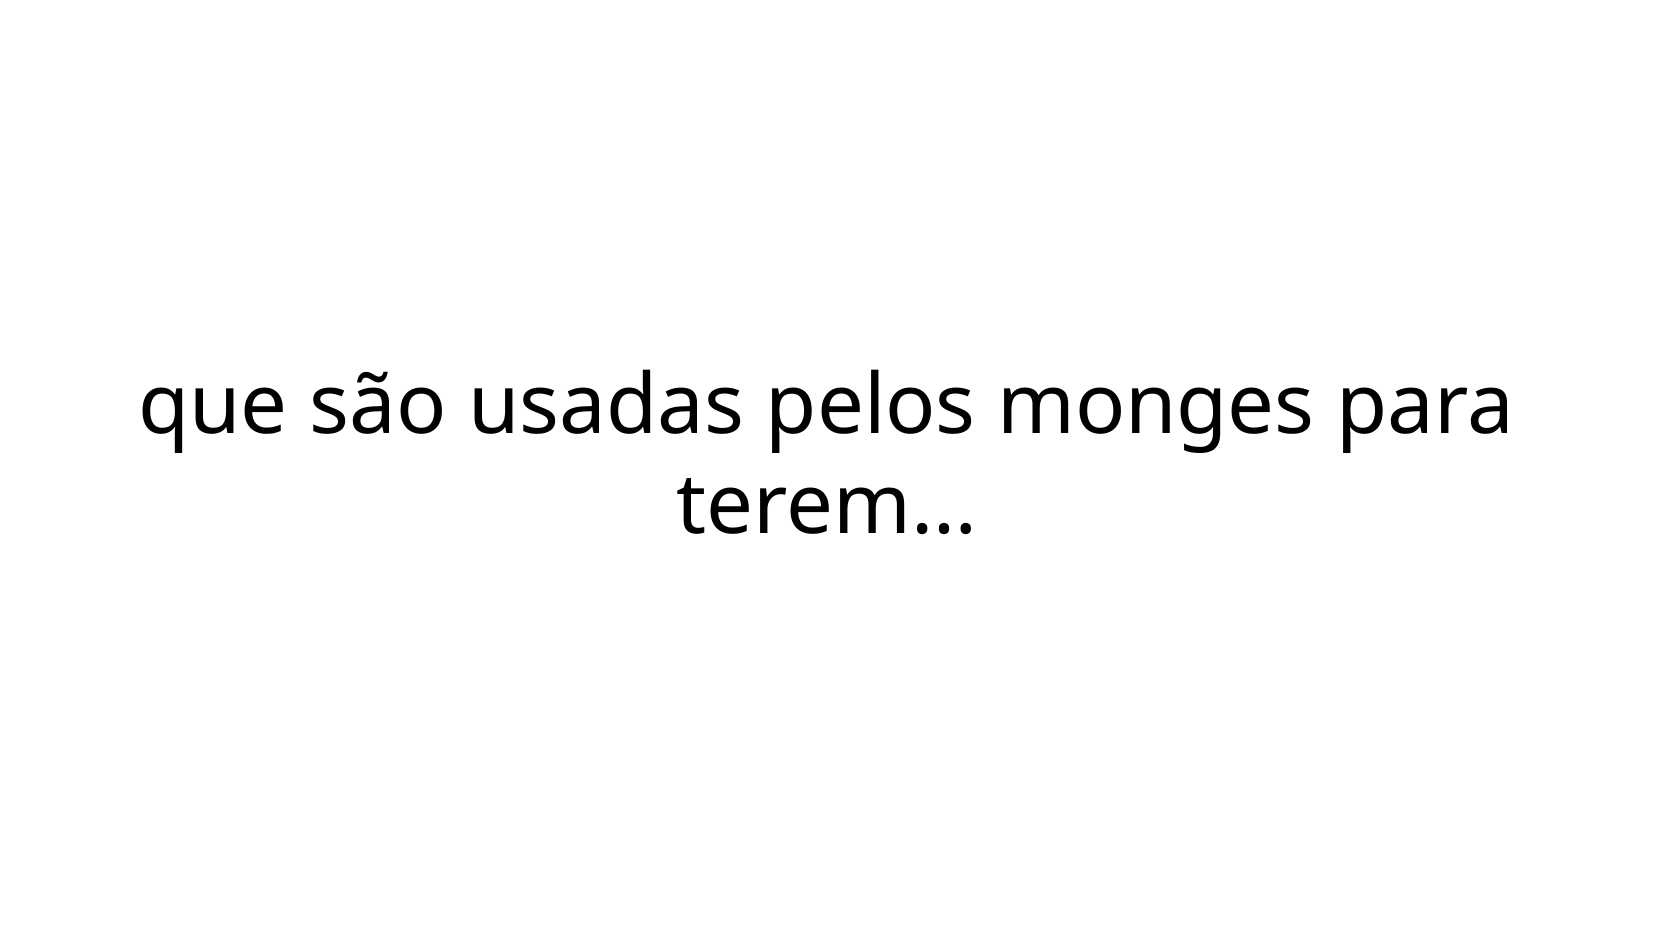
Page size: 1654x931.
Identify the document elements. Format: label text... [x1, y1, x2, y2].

text_box que são usadas pelos monges para terem… [46, 342, 1607, 558]
